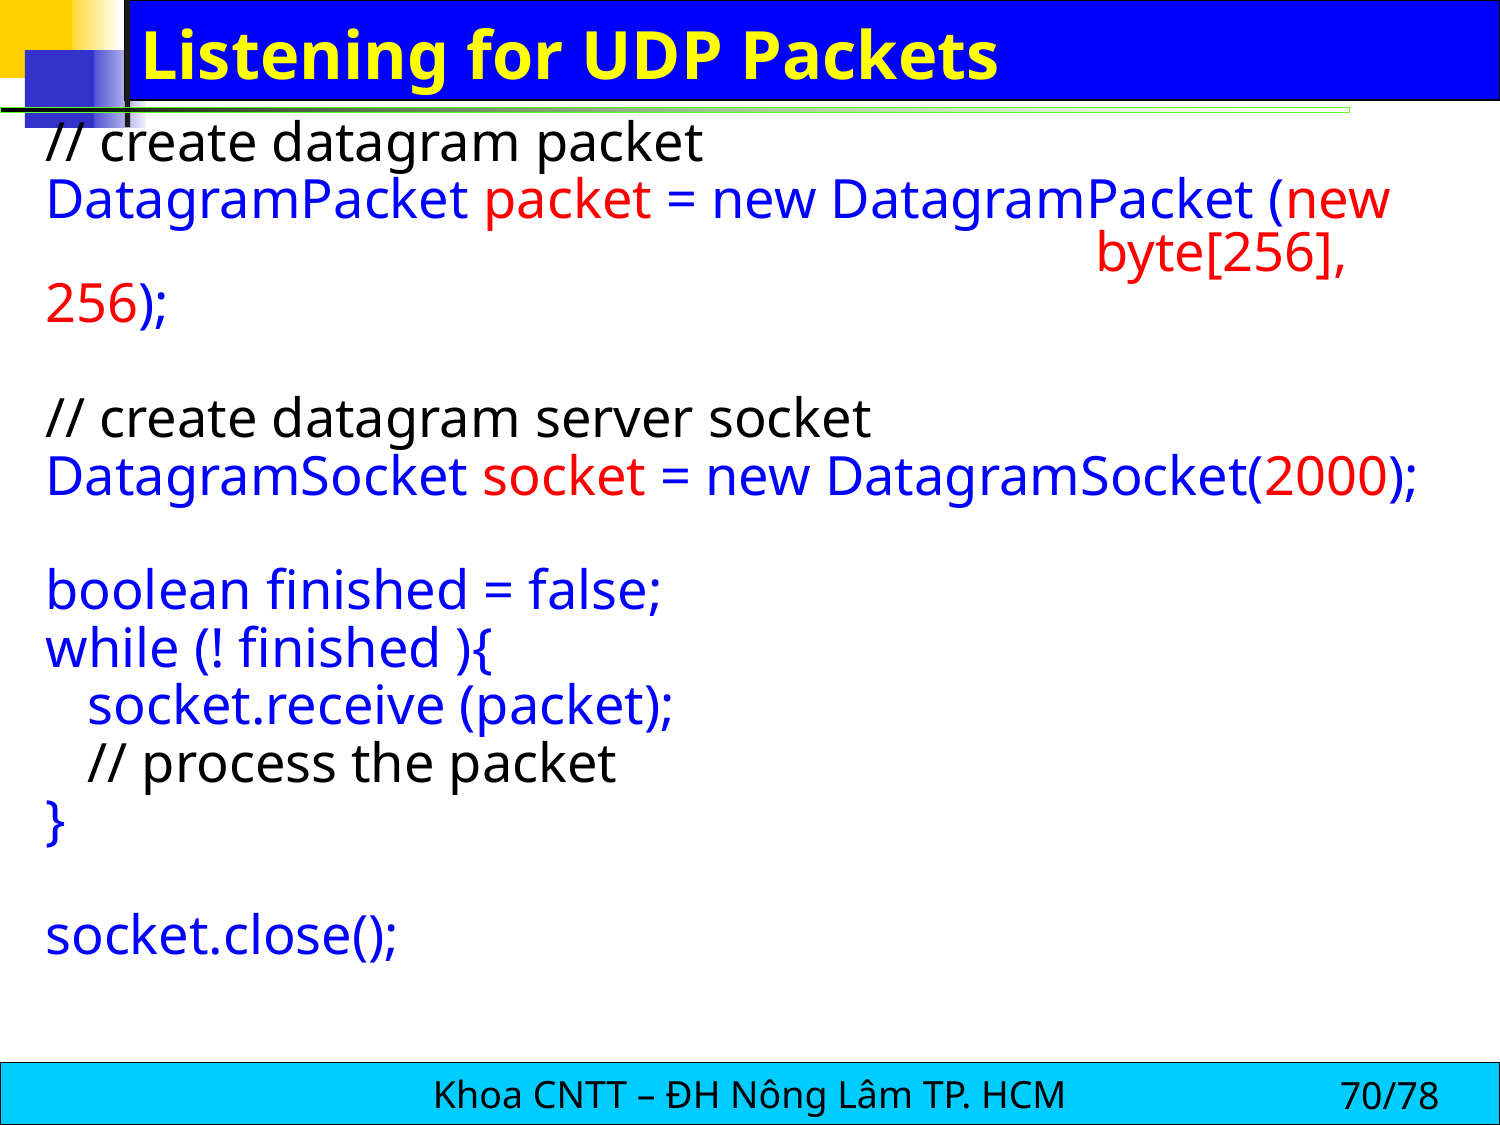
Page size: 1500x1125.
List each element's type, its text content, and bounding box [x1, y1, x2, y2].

title Listening for UDP Packets [124, 12, 1467, 101]
list // create datagram packet DatagramPacket packet = new DatagramPacket (new byte[256], 256); // create datagram server socket DatagramSocket socket = new DatagramSocket(2000); boolean finished = false; while (! finished ){ socket.receive (packet); // process the packet } socket.close(); [0, 112, 1500, 1051]
